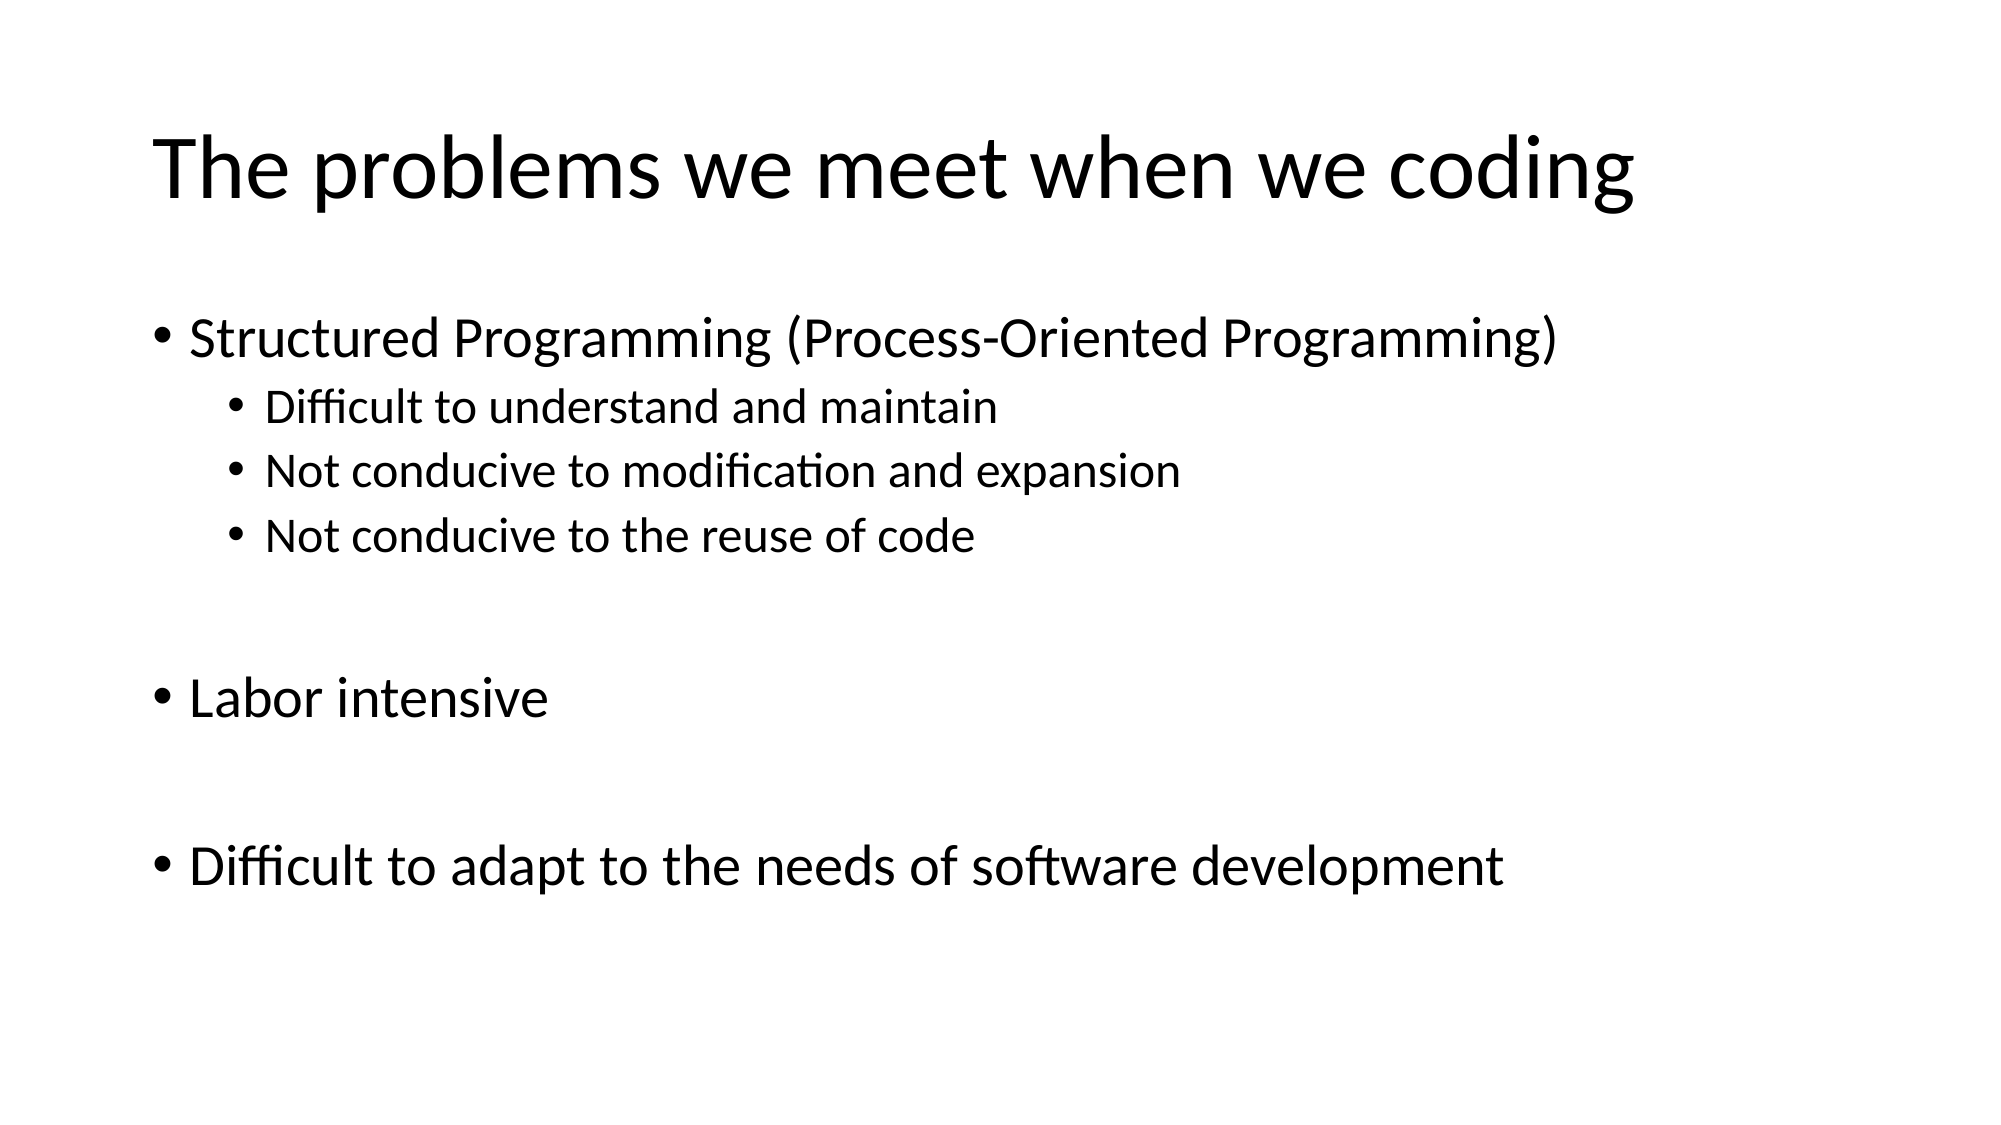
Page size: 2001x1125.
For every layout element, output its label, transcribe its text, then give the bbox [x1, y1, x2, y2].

list Structured Programming (Process-Oriented Programming) Difficult to understand and maintain Not conducive to modification and expansion Not conducive to the reuse of code Labor intensive Difficult to adapt to the needs of software development [137, 299, 1863, 1014]
title The problems we meet when we coding [137, 59, 1863, 278]
